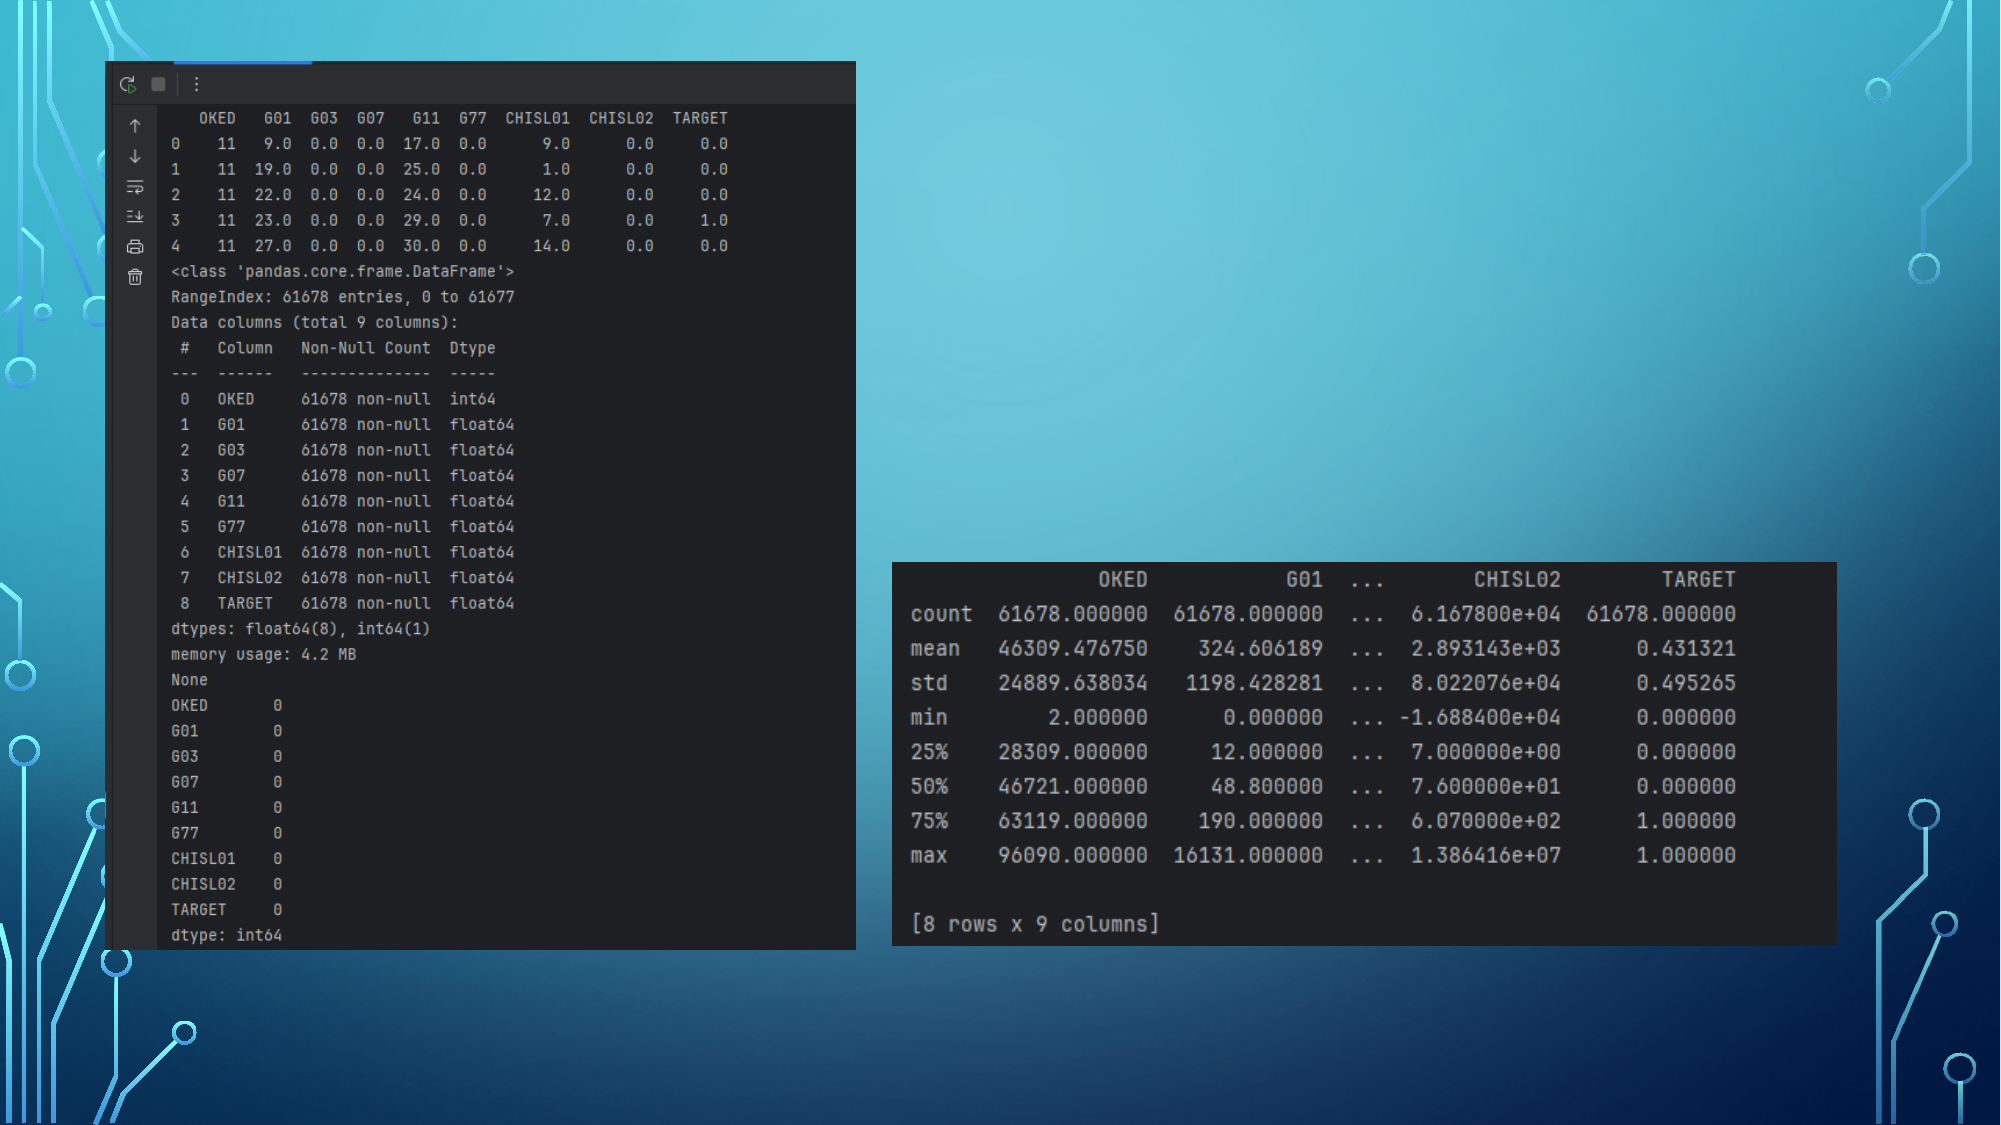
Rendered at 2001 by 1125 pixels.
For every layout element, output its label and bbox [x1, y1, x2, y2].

picture [104, 61, 856, 951]
list [892, 562, 1837, 946]
